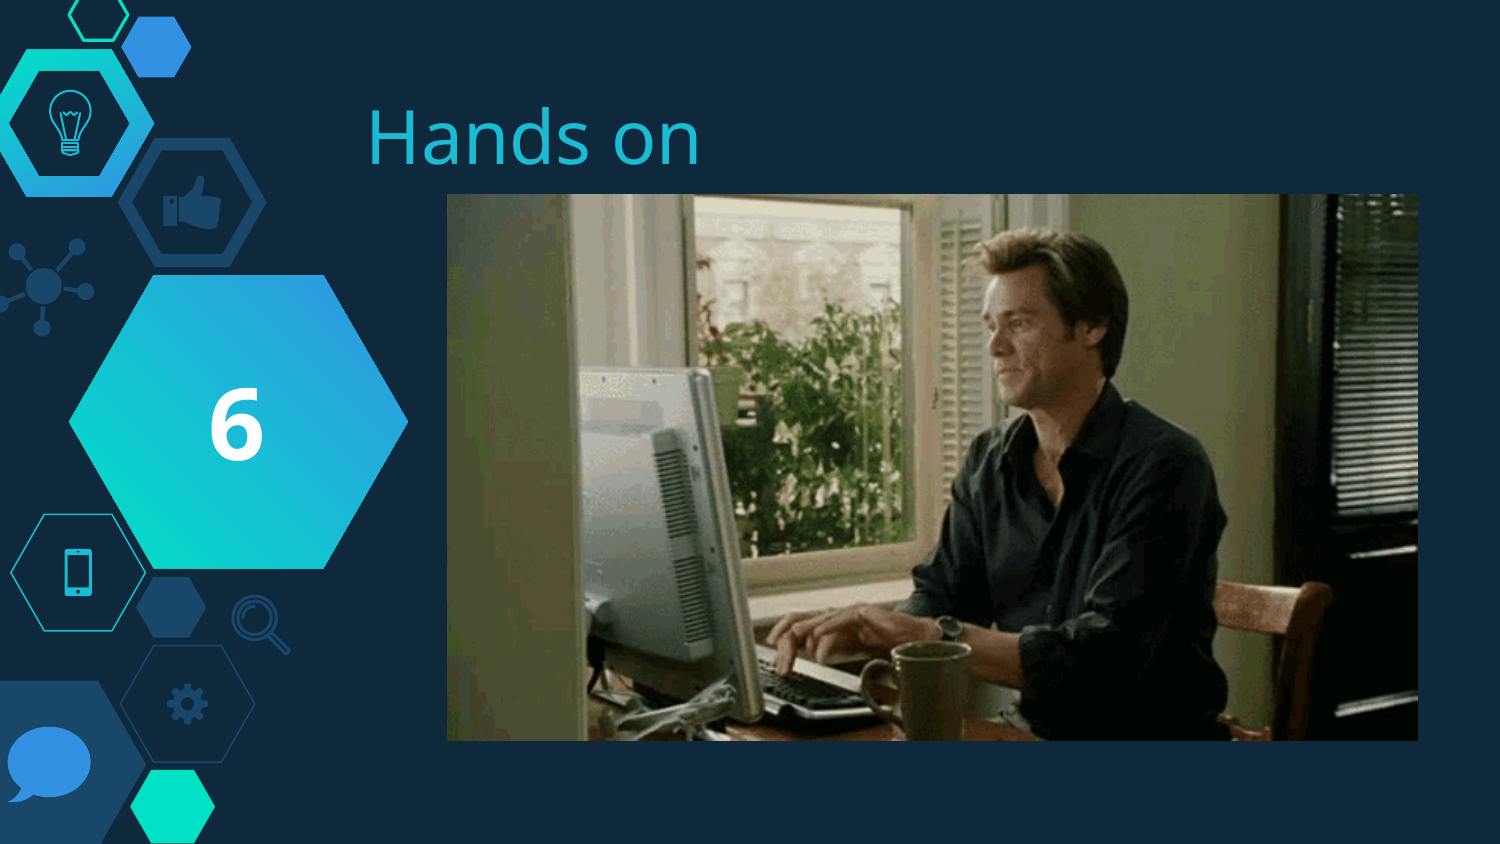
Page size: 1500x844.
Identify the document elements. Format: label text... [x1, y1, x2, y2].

text_box 6 [67, 274, 407, 566]
picture [447, 194, 1419, 742]
title Hands on [350, 3, 1276, 195]
